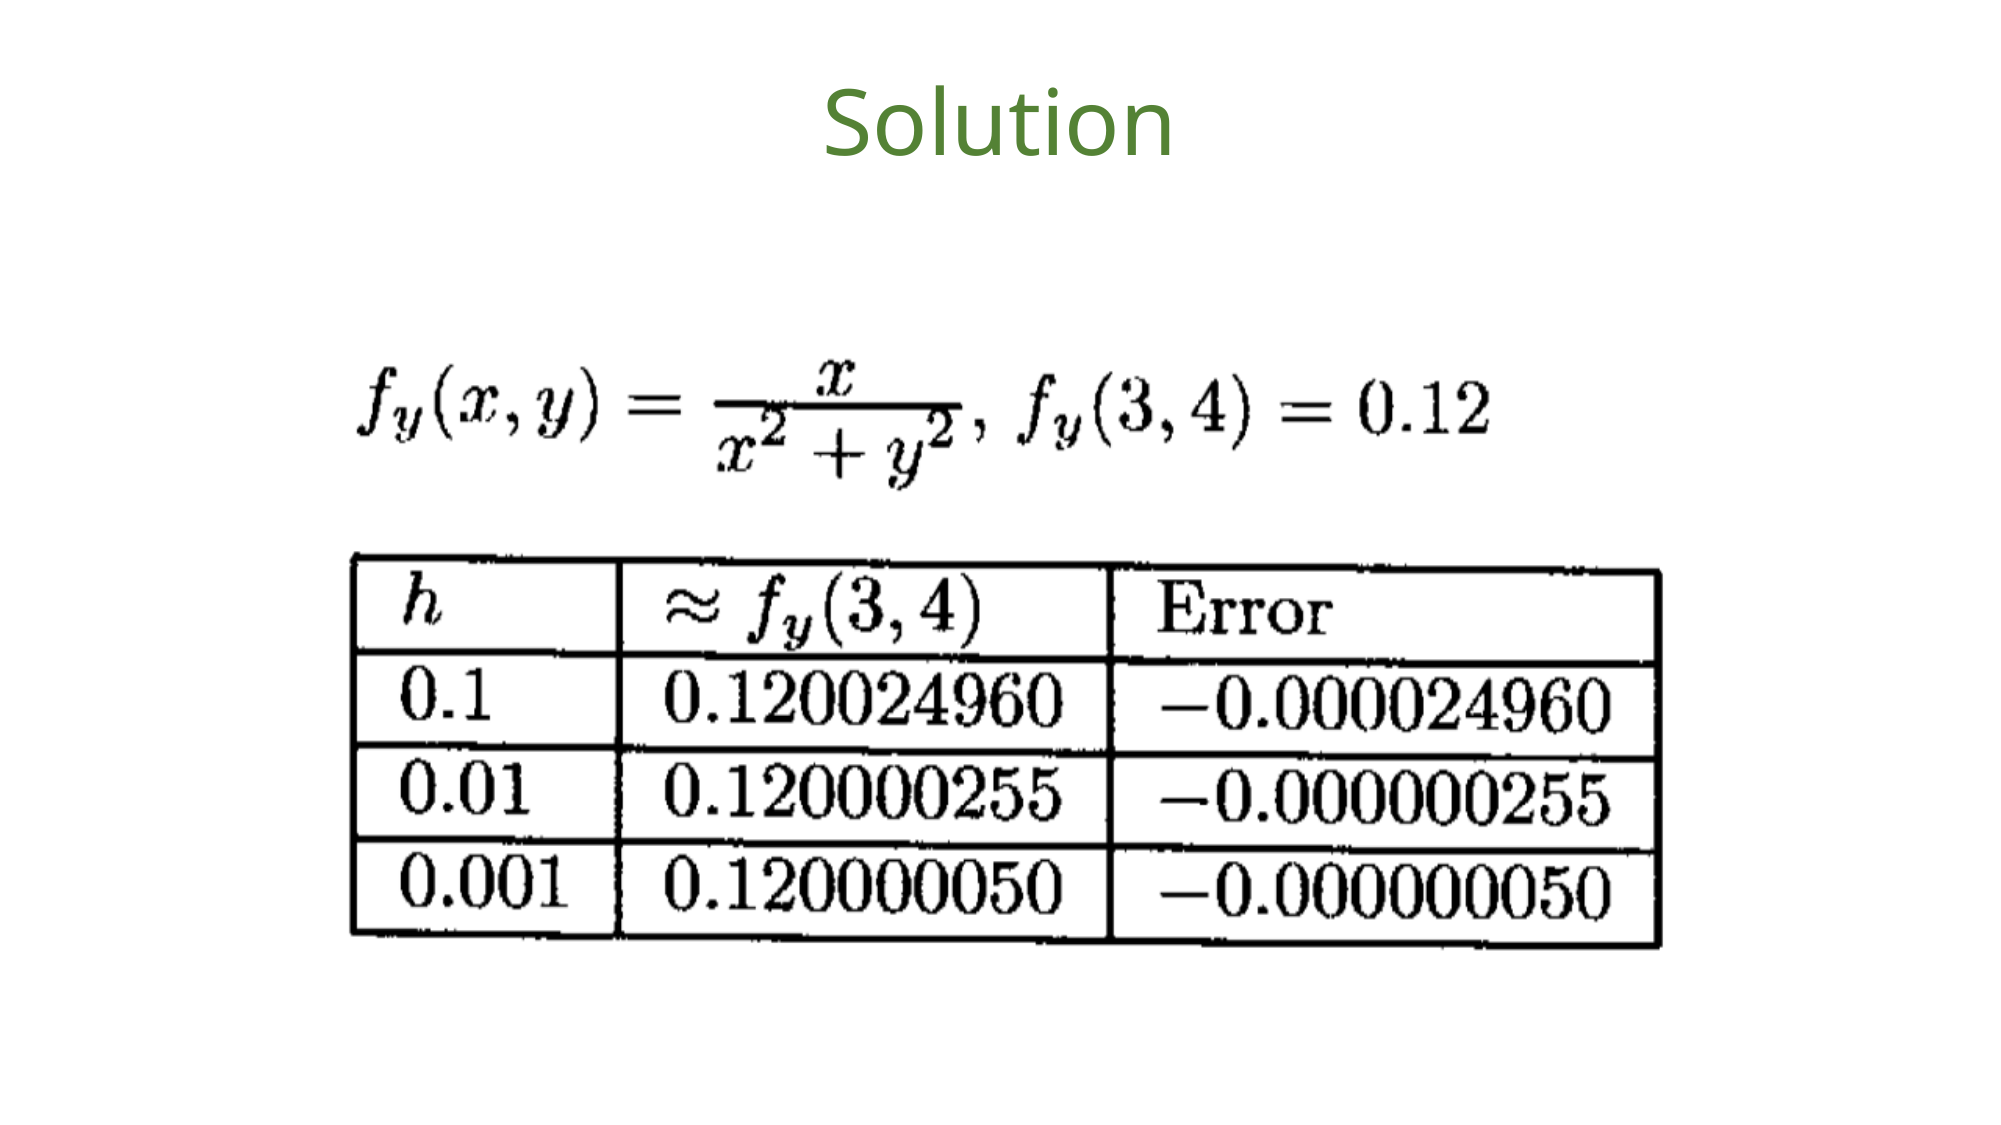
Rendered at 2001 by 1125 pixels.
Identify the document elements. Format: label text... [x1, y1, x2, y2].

title Solution [137, 59, 1863, 191]
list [326, 348, 1674, 965]
